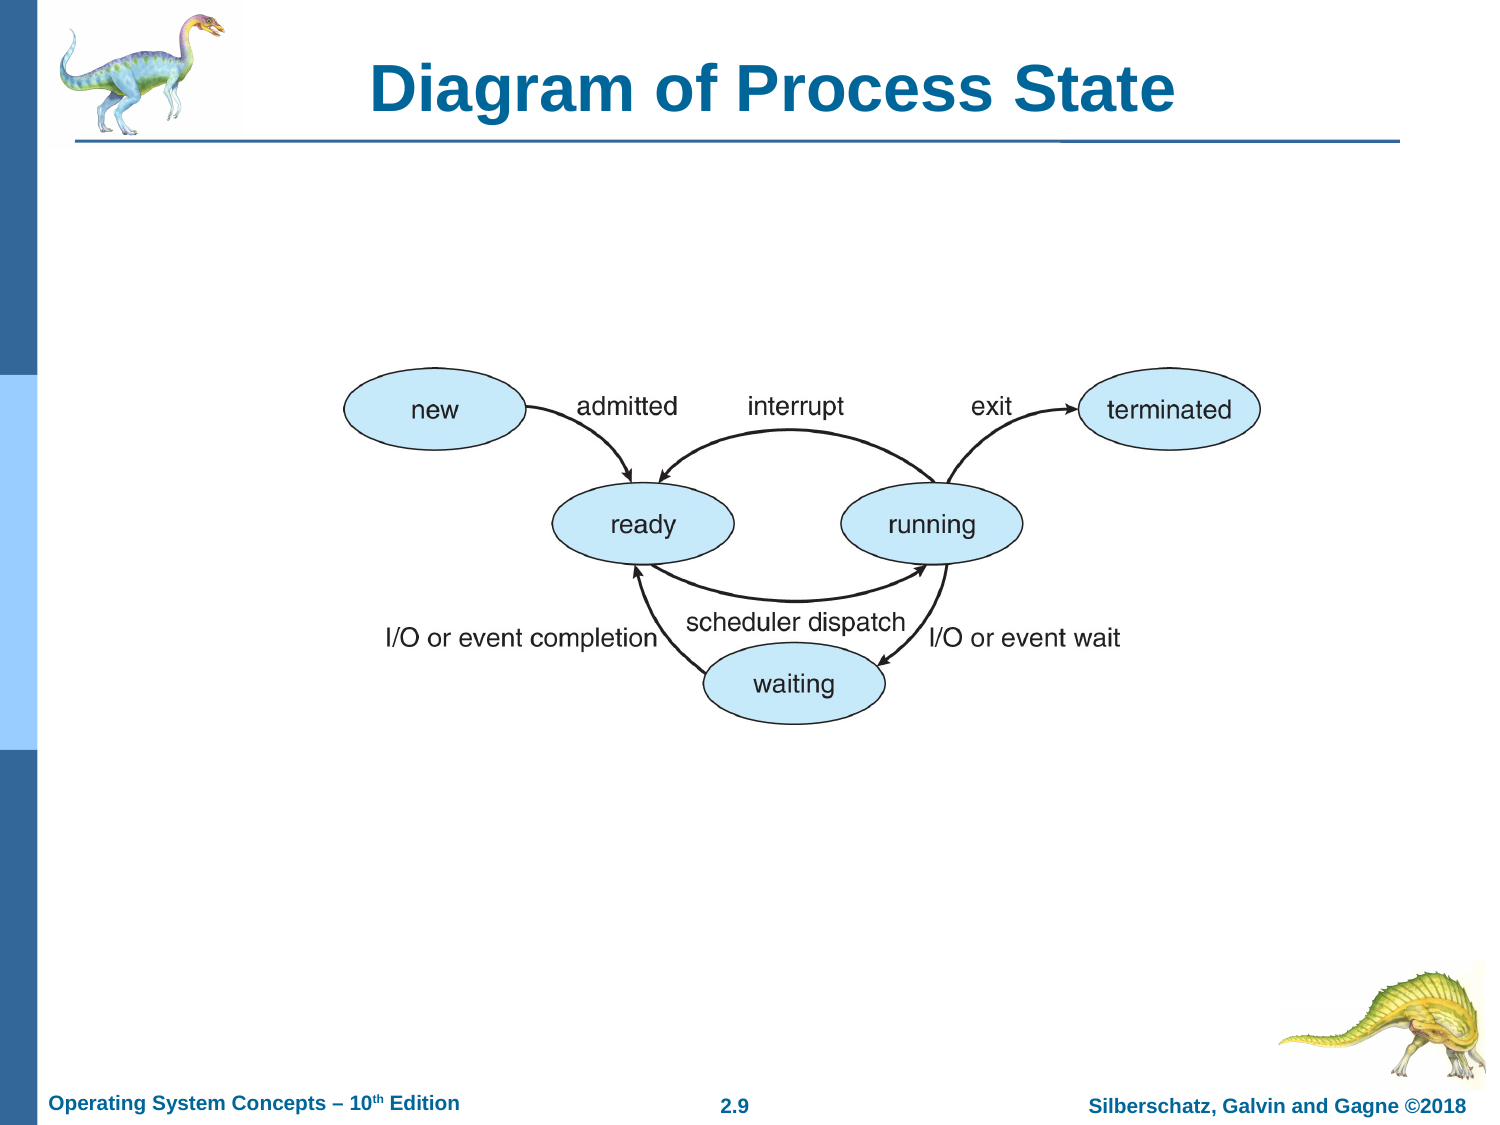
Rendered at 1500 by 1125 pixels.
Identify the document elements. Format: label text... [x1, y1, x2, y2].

picture [1275, 959, 1486, 1090]
title Diagram of Process State [121, 37, 1425, 132]
picture [46, 0, 243, 149]
picture [343, 366, 1261, 725]
